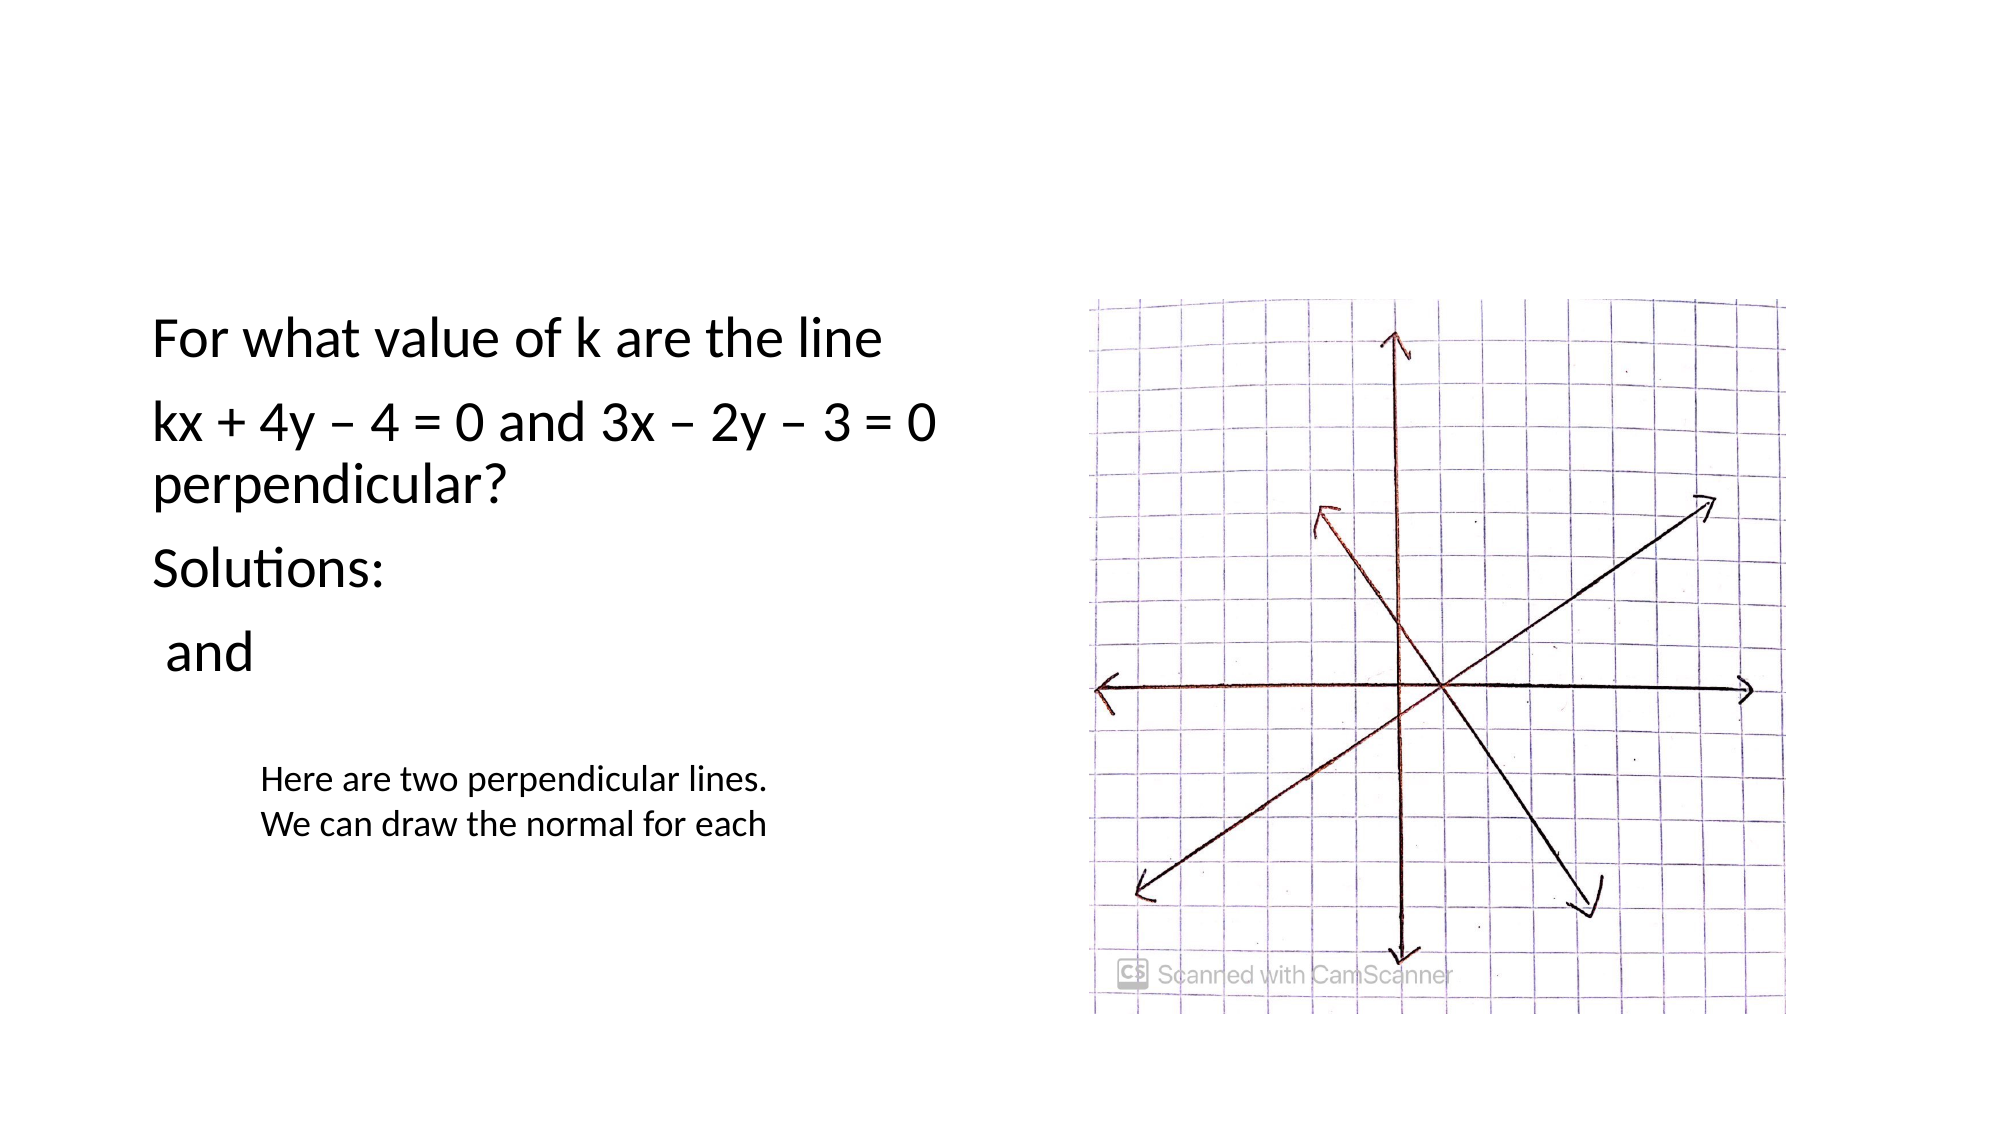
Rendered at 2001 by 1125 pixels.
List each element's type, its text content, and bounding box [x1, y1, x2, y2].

text_box Here are two perpendicular lines. We can draw the normal for each [245, 746, 846, 851]
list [1089, 299, 1786, 1014]
